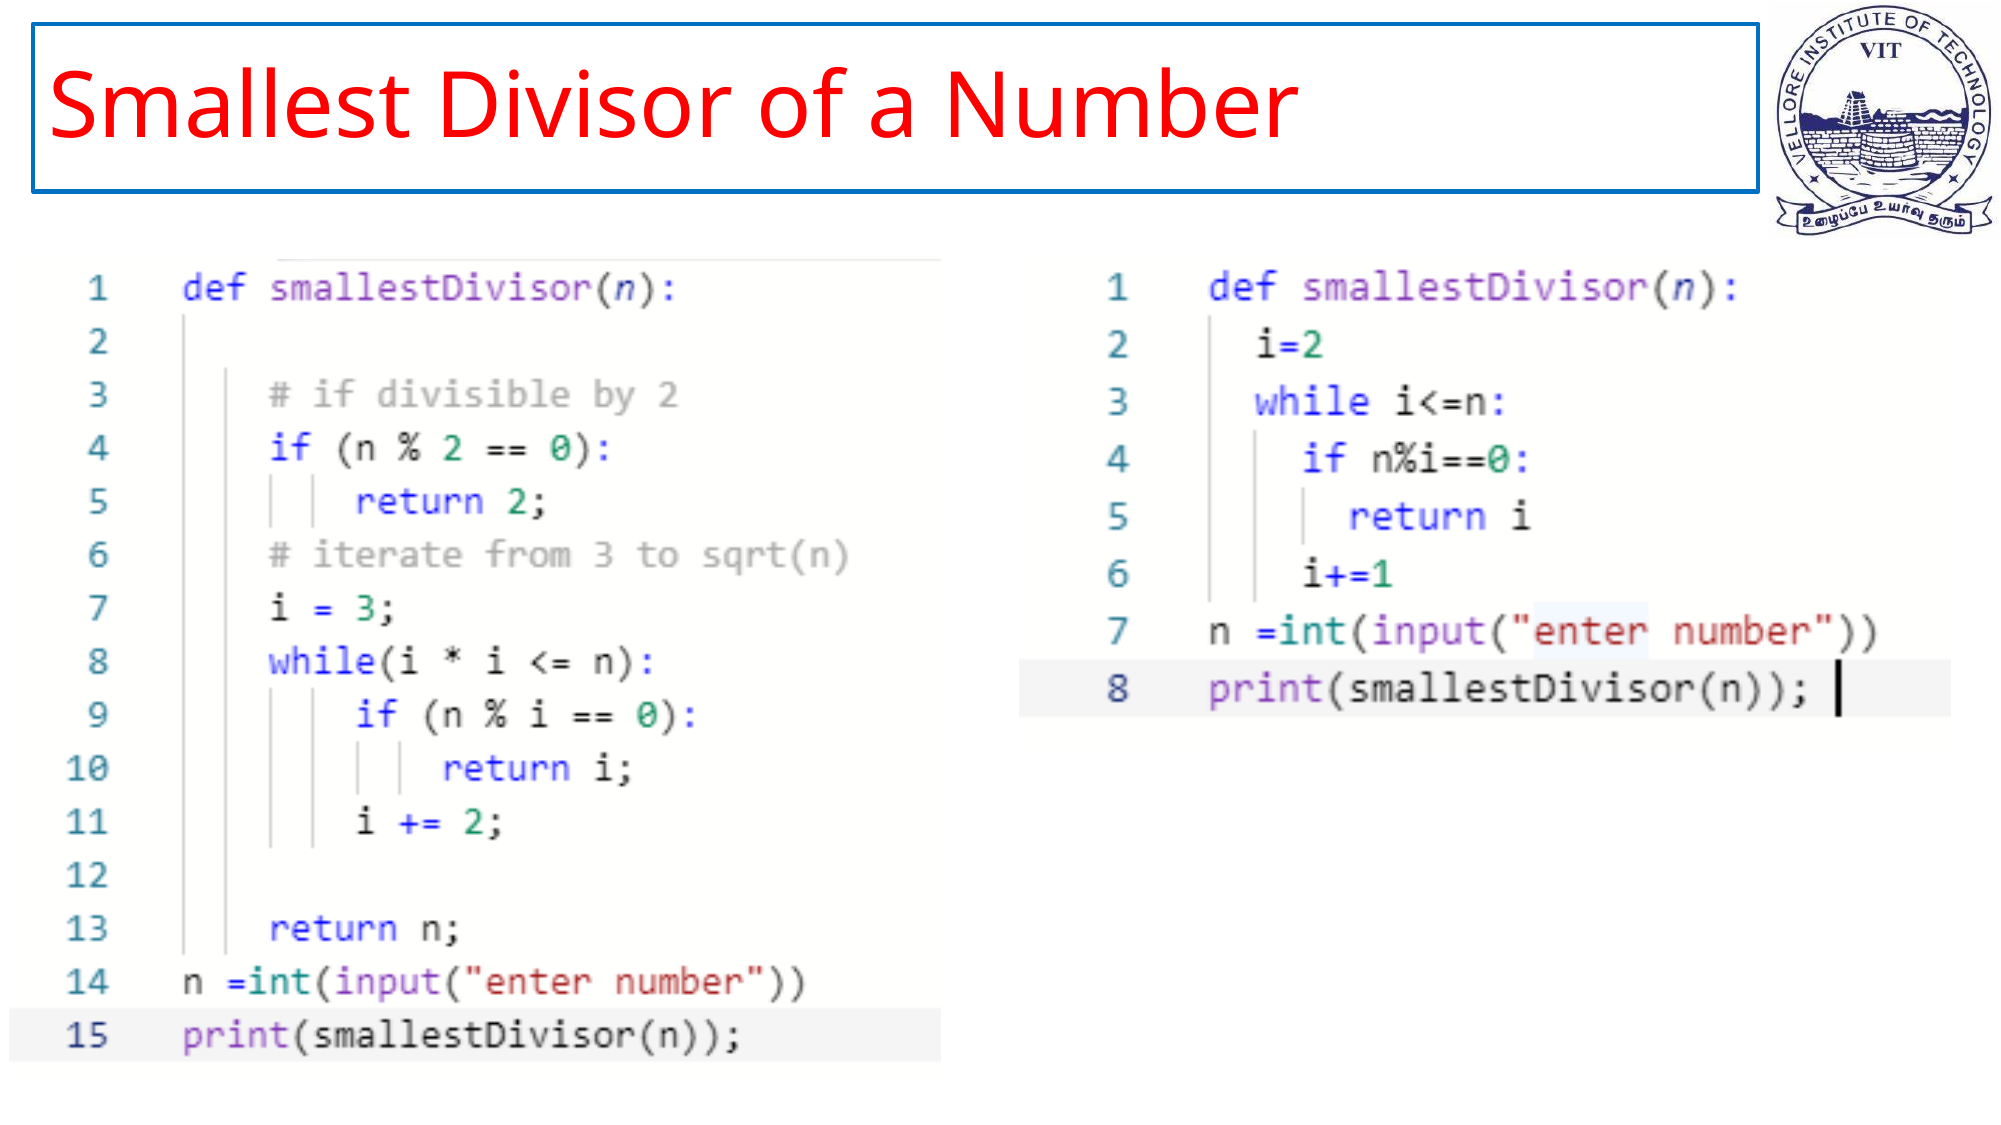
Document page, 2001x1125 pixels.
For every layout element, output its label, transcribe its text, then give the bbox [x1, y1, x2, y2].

picture [1019, 259, 1951, 754]
picture [9, 259, 941, 1082]
title Smallest Divisor of a Number [33, 23, 1759, 192]
picture [1769, 2, 1999, 238]
